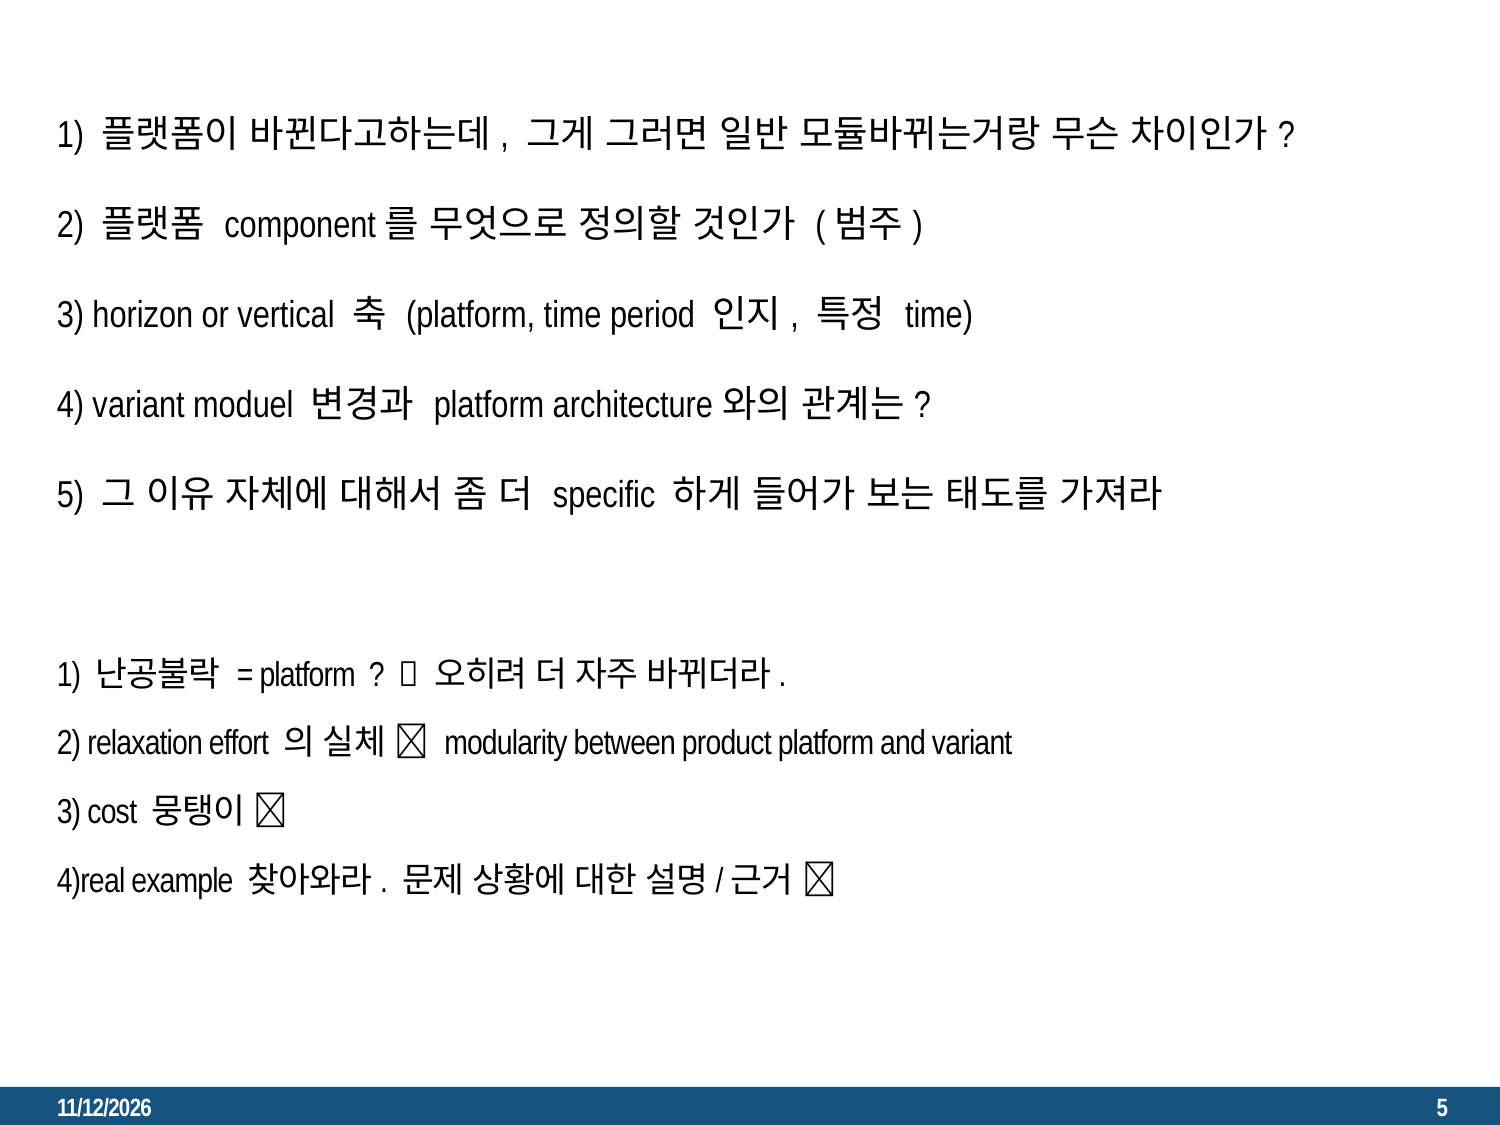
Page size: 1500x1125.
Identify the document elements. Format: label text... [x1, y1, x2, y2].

slide_number 5 [1125, 1086, 1464, 1125]
slide_number 2023. 1. 10. [42, 1086, 380, 1125]
text_box 1) 난공불락 = platform ?  오히려 더 자주 바뀌더라. 2) relaxation effort 의 실체  modularity between product platform and variant 3) cost 뭉탱이  4)real example 찾아와라. 문제 상황에 대한 설명/근거  [42, 635, 1464, 908]
text_box 1) 플랫폼이 바뀐다고하는데, 그게 그러면 일반 모듈바뀌는거랑 무슨 차이인가? 2) 플랫폼 component를 무엇으로 정의할 것인가 (범주) 3) horizon or vertical 축 (platform, time period 인지, 특정 time) 4) variant moduel 변경과 platform architecture와의 관계는? 5) 그 이유 자체에 대해서 좀 더 specific 하게 들어가 보는 태도를 가져라 [42, 103, 1386, 523]
